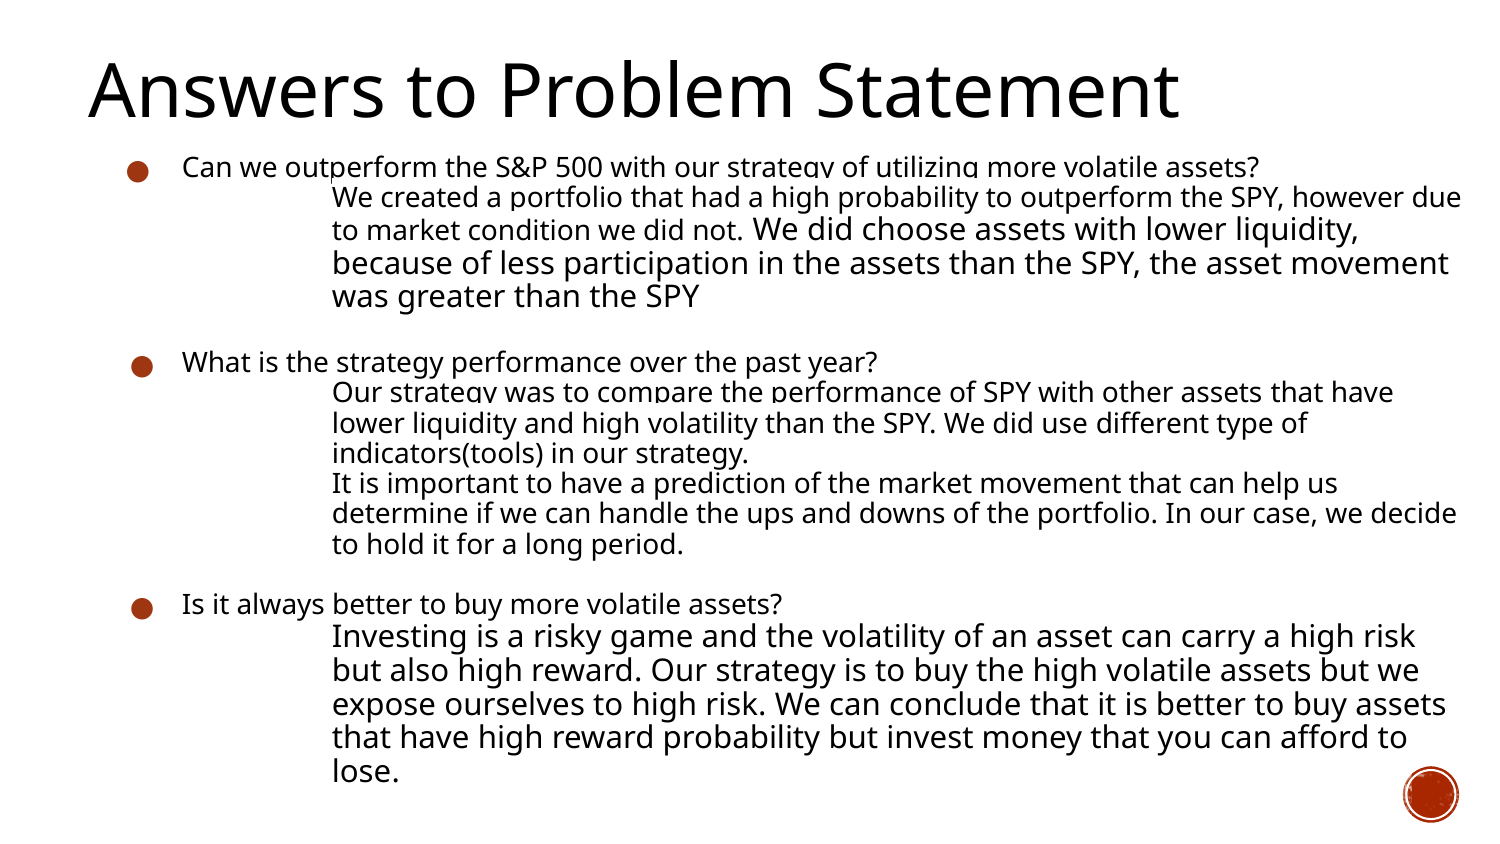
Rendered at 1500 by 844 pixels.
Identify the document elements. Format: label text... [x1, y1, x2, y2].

text_box Can we outperform the S&P 500 with our strategy of utilizing more volatile assets? We created a portfolio that had a high probability to outperform the SPY, however due to market condition we did not. We did choose assets with lower liquidity, because of less participation in the assets than the SPY, the asset movement was greater than the SPY What is the strategy performance over the past year? Our strategy was to compare the performance of SPY with other assets that have lower liquidity and high volatility than the SPY. We did use different type of indicators(tools) in our strategy. It is important to have a prediction of the market movement that can help us determine if we can handle the ups and downs of the portfolio. In our case, we decide to hold it for a long period. Is it always better to buy more volatile assets? Investing is a risky game and the volatility of an asset can carry a high risk but also high reward. Our strategy is to buy the high volatile assets but we expose ourselves to high risk. We can conclude that it is better to buy assets that have high reward probability but invest money that you can afford to lose. [16, 138, 1483, 805]
picture [1411, 805, 1451, 817]
title Answers to Problem Statement [0, 24, 1334, 163]
picture [1404, 805, 1458, 823]
